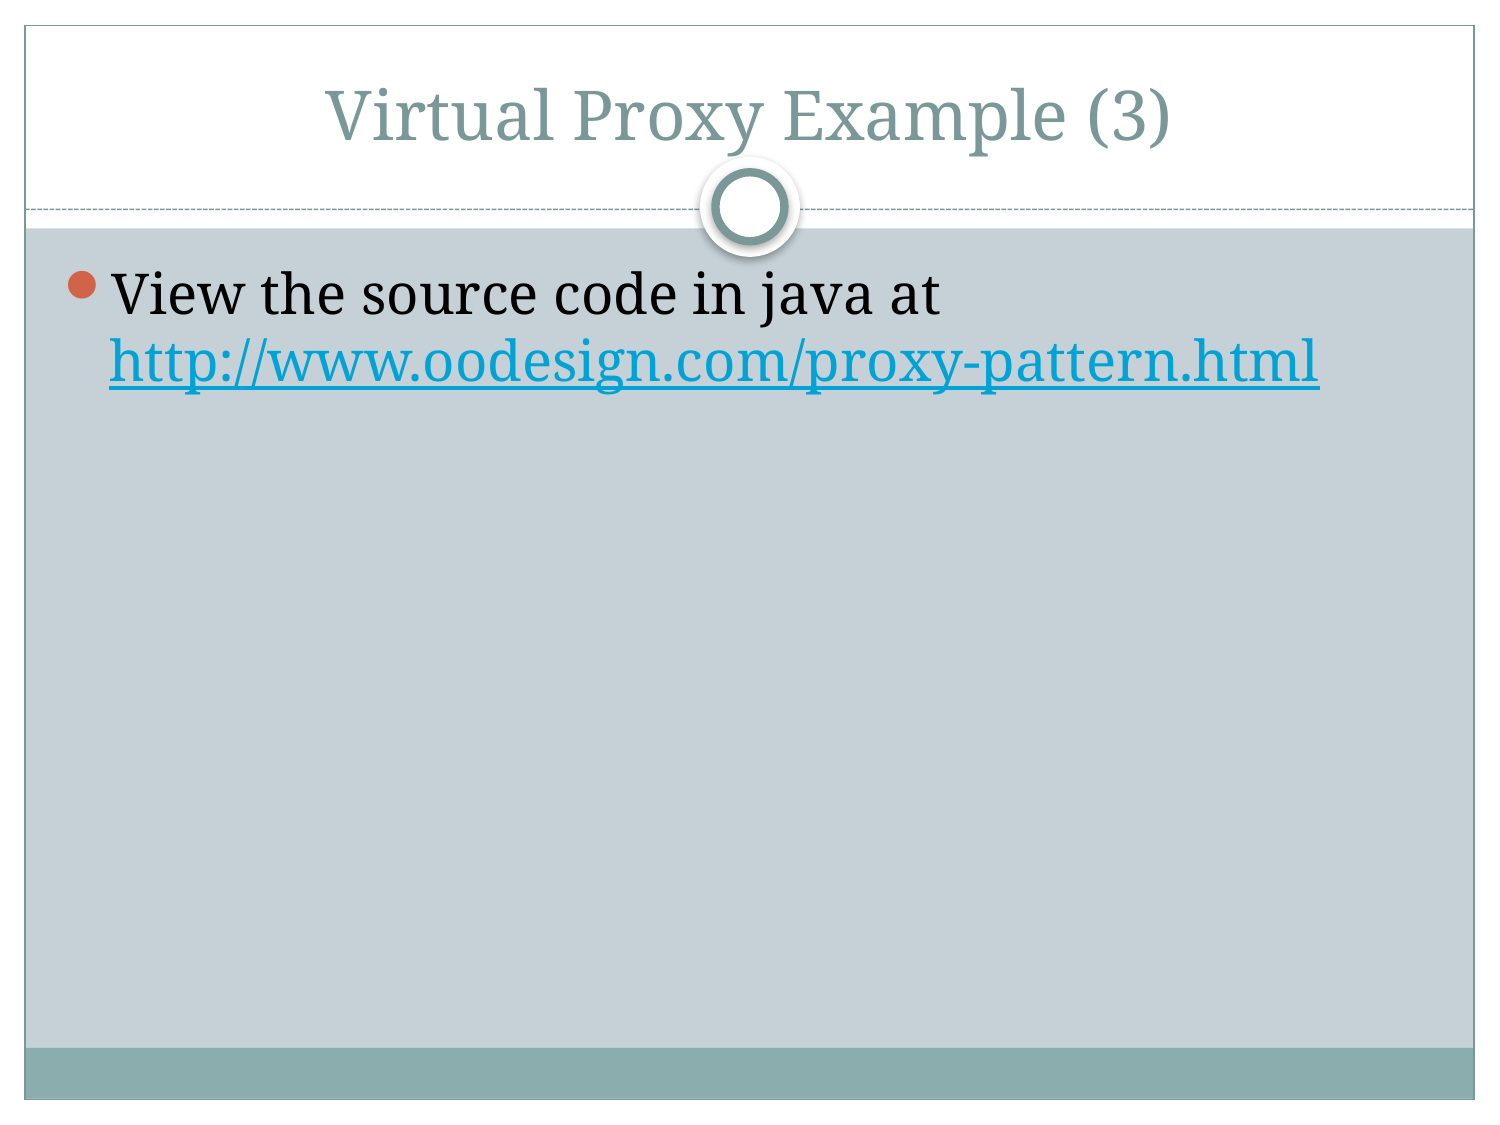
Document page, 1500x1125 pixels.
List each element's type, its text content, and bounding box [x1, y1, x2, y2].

title Virtual Proxy Example (3) [49, 37, 1450, 162]
list View the source code in java at http://www.oodesign.com/proxy-pattern.html [49, 250, 1445, 1001]
